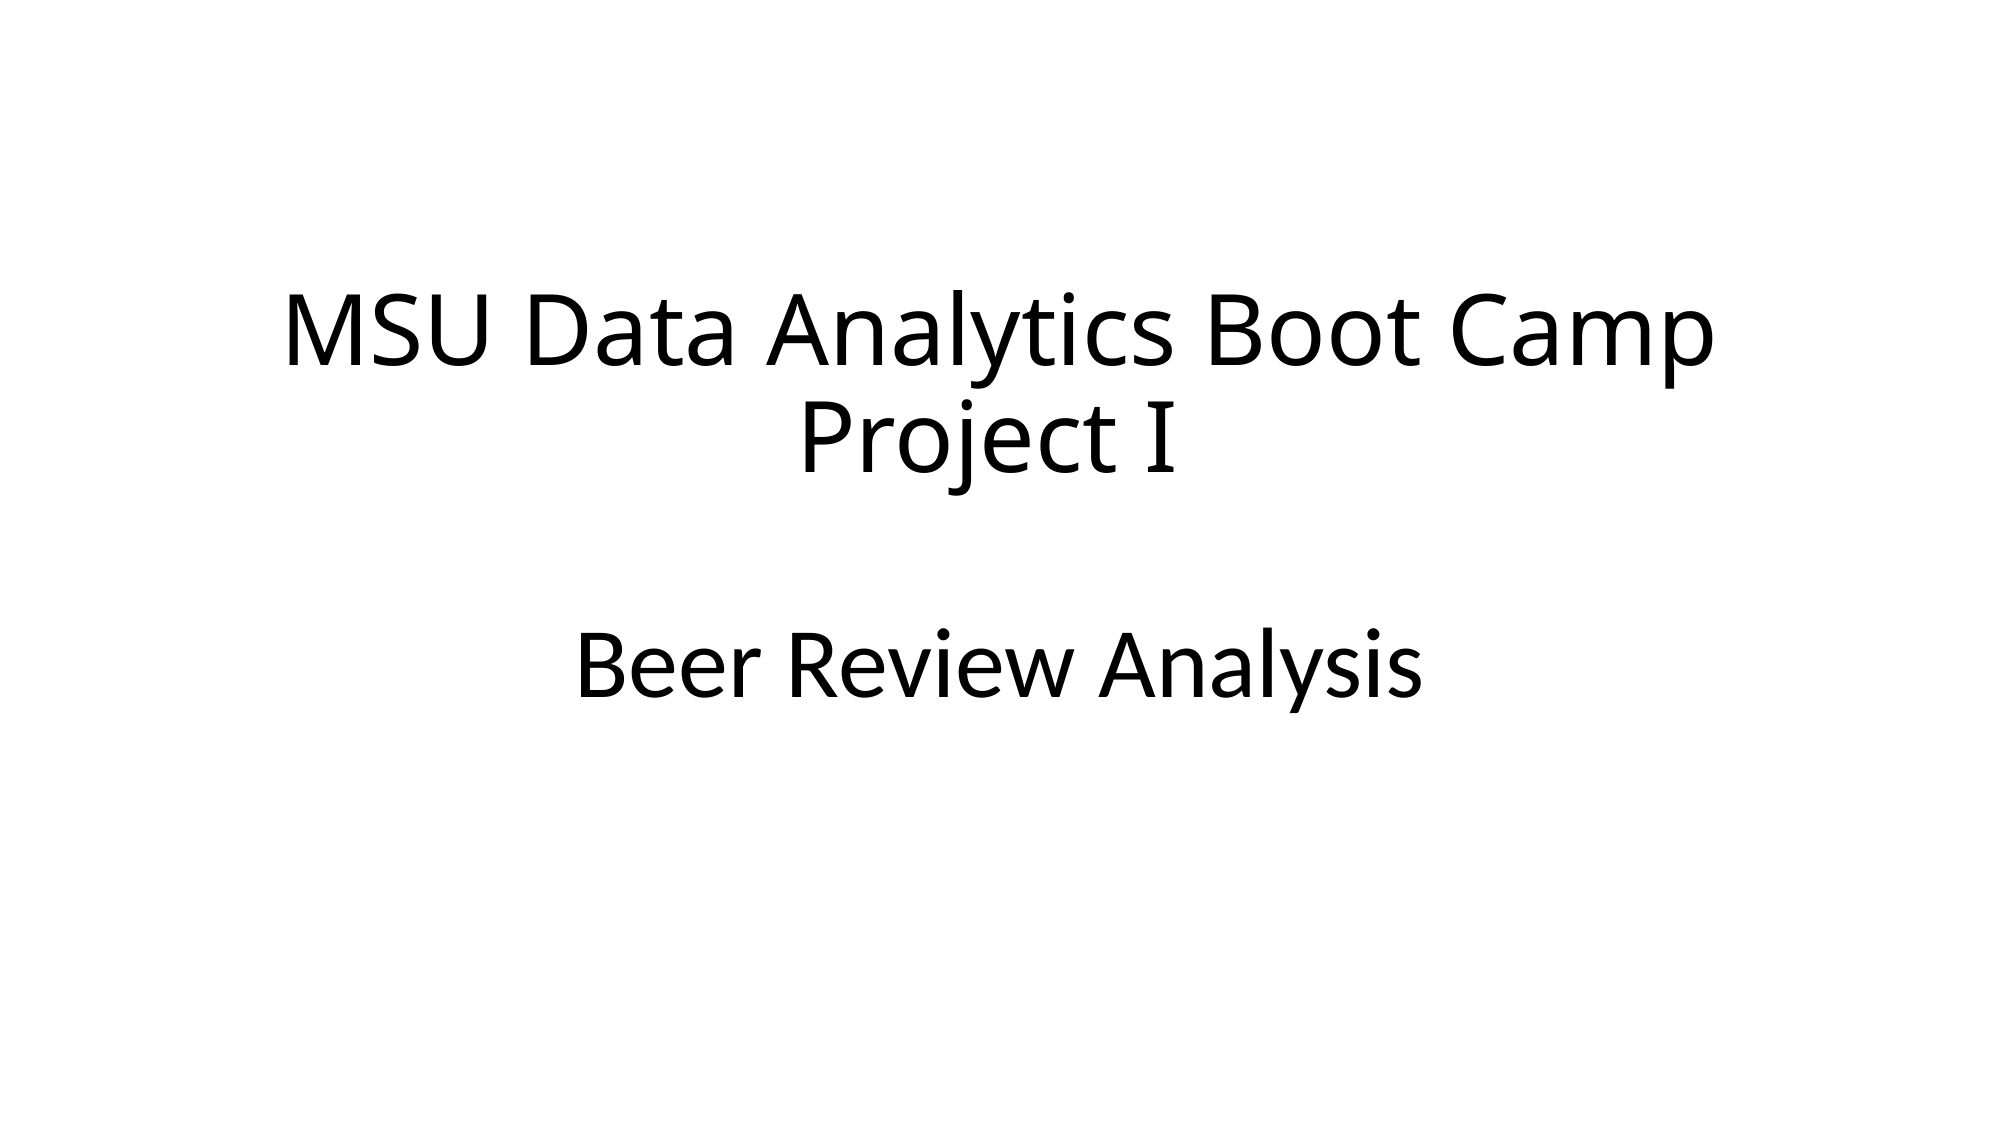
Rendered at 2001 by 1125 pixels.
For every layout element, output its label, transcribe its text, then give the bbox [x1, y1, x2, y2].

subtitle Beer Review Analysis [249, 603, 1750, 750]
title MSU Data Analytics Boot Camp Project I [249, 229, 1750, 502]
